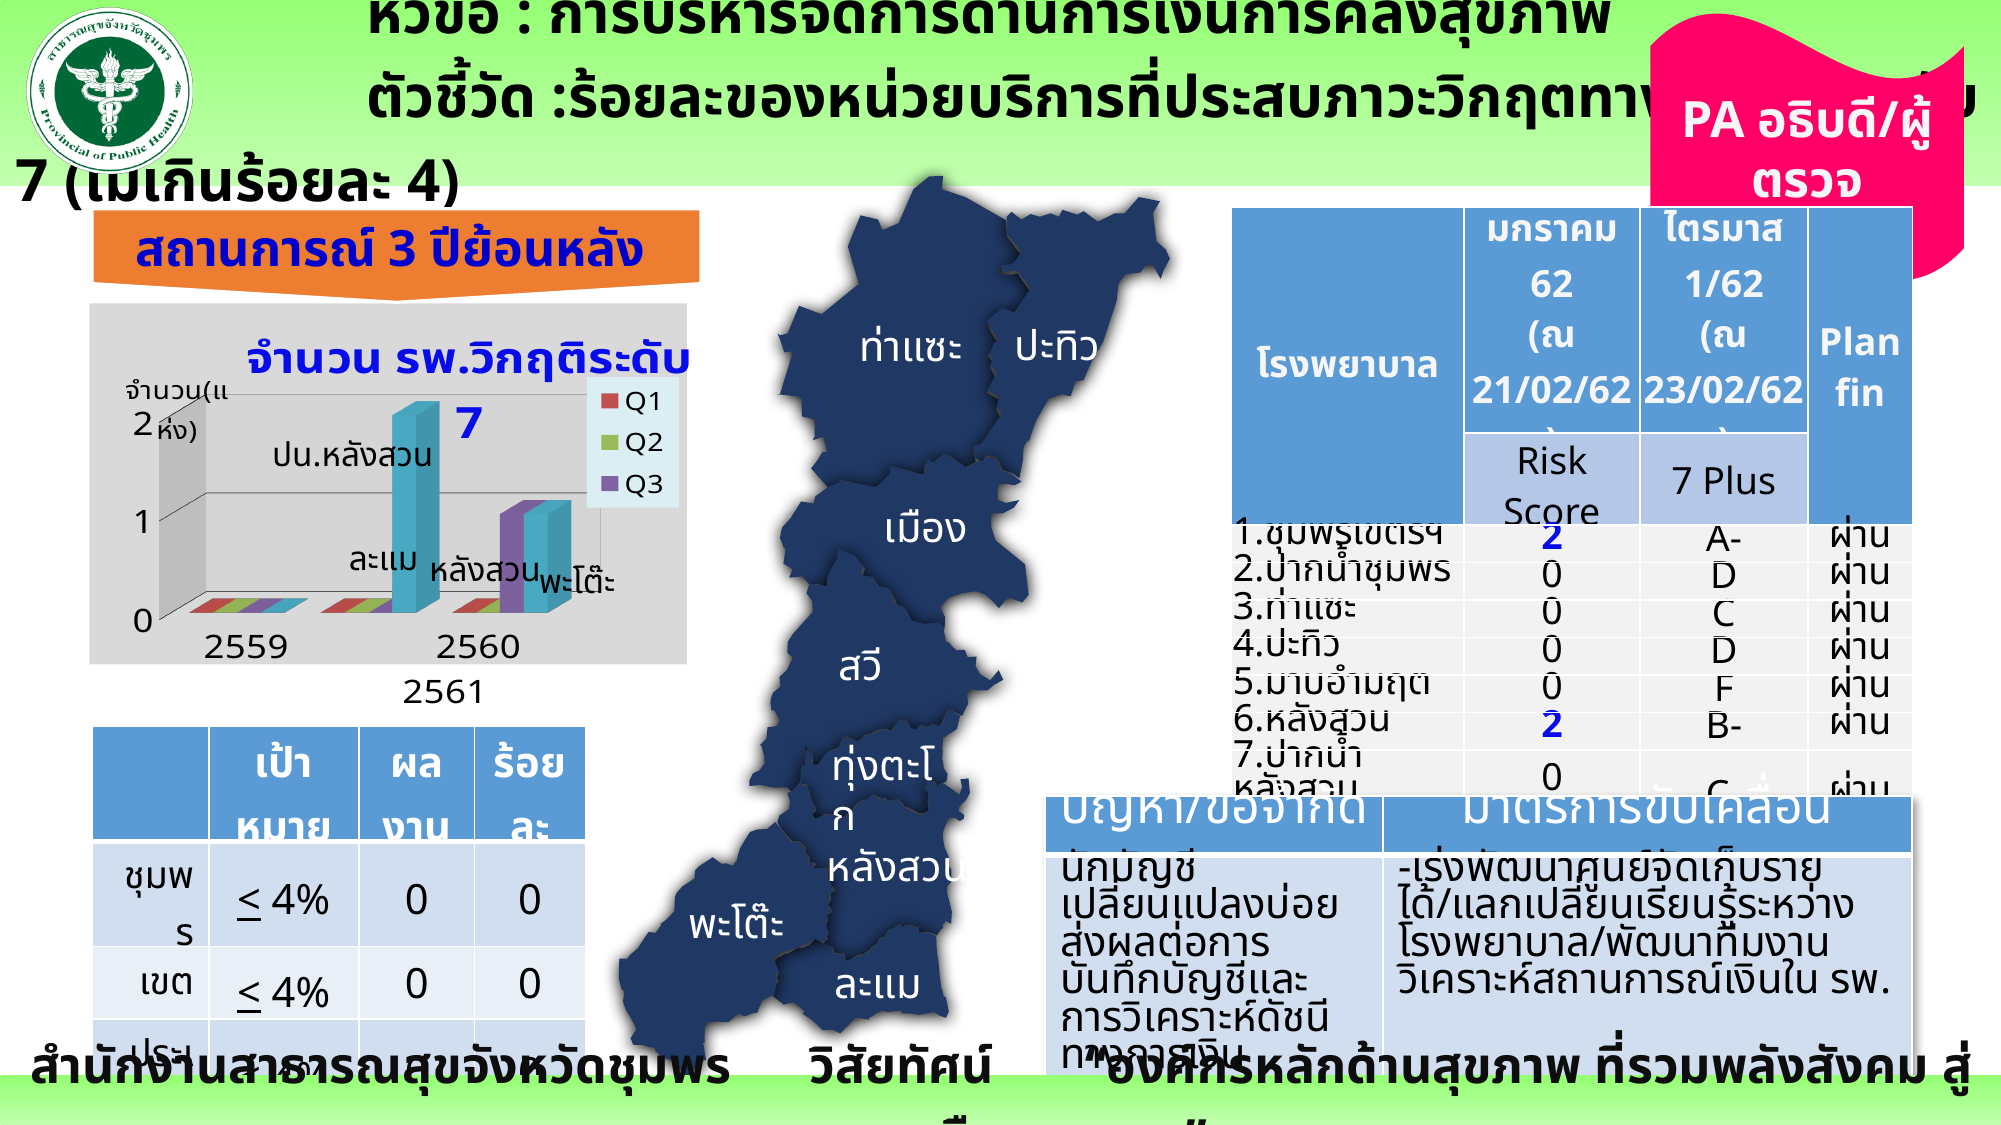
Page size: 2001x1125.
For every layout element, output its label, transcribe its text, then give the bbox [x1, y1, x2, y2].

table_cell 2 [1465, 526, 1639, 562]
table_header ร้อยละ [475, 727, 585, 839]
table_cell ชุมพร [93, 844, 208, 946]
table_cell 0 [475, 1020, 585, 1075]
table_cell A- [1641, 526, 1807, 562]
table_cell ผ่าน [1809, 563, 1912, 599]
table_cell 2.ปากน้ำชุมพร [1232, 563, 1463, 599]
table_cell < 4% [210, 844, 358, 946]
table_cell ผ่าน [1809, 751, 1912, 794]
table_cell ผ่าน [1809, 713, 1912, 749]
chart [89, 303, 618, 723]
table_header ปัญหา/ข้อจำกัด [1170, 797, 1382, 852]
table_cell < 4% [210, 1020, 358, 1075]
table_cell 0 [1465, 638, 1639, 674]
table_header เป้าหมาย [210, 727, 358, 839]
table_header [93, 727, 208, 839]
table_header ผลงาน [360, 727, 474, 839]
table_cell C- [1641, 751, 1807, 793]
table_cell C [1641, 601, 1807, 637]
table_cell ผ่าน [1809, 638, 1912, 674]
table_cell B- [1641, 713, 1807, 749]
table_cell D [1641, 563, 1807, 599]
table_cell 4.ปะทิว [1232, 638, 1463, 674]
table_cell 0 [360, 1020, 474, 1075]
table_cell 0 [1465, 601, 1639, 637]
table_cell 6.หลังสวน [1232, 713, 1463, 749]
table_cell นักบัญชีเปลี่ยนแปลงบ่อย ส่งผลต่อการบันทึกบัญชีและการวิเคราะห์ดัชนีทางการเงิน [1170, 858, 1382, 1075]
table_header ไตรมาส 1/62 (ณ 23/02/62) [1641, 208, 1807, 432]
table_header Planfin [1809, 208, 1912, 524]
table_cell 1.ชุมพรเขตรฯ [1232, 526, 1463, 562]
table_header มาตรการขับเคลื่อน [1384, 797, 1911, 852]
text_box หัวข้อ : การบริหารจัดการด้านการเงินการคลังสุขภาพ ตัวชี้วัด :ร้อยละของหน่วยบริการที่ประสบภาวะวิกฤตทางการเงินระดับ 7 (ไม่เกินร้อยละ 4) [0, 0, 2000, 186]
table_cell ผ่าน [1809, 526, 1912, 562]
table_cell 0 [360, 844, 474, 946]
table_cell 0 [475, 844, 585, 946]
table_cell 0 [475, 947, 585, 1018]
table_cell 3.ท่าแซะ [1232, 601, 1463, 637]
table_cell 0 [360, 947, 474, 1018]
text_box สำนักงานสาธารณสุขจังหวัดชุมพร วิสัยทัศน์ “องค์กรหลักด้านสุขภาพ ที่รวมพลังสังคม สู่ชุมพรเมืองสุขภาวะ” [0, 1075, 2000, 1125]
table_cell 7.ปากน้ำหลังสวน [1232, 751, 1463, 793]
table_cell 0 [1465, 676, 1639, 712]
table_cell < 4% [210, 947, 358, 1018]
table_cell 0 [1465, 563, 1639, 599]
table_cell 0 [1465, 751, 1639, 793]
table_header โรงพยาบาล [1232, 208, 1463, 524]
table_cell Risk Score [1465, 434, 1639, 524]
table_cell เขต [93, 947, 208, 1018]
table_cell -เร่งพัฒนาศูนย์จัดเก็บรายได้/แลกเปลี่ยนเรียนรู้ระหว่างโรงพยาบาล/พัฒนาทีมงาน วิเคราะห์สถานการณ์เงินใน รพ. [1384, 858, 1911, 1075]
text_box สถานการณ์ 3 ปีย้อนหลัง [90, 207, 618, 303]
picture [26, 7, 193, 174]
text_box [618, 175, 1170, 1079]
table_cell 5.มาบอำมฤต [1232, 676, 1463, 712]
table_cell ประเทศ [93, 1020, 208, 1075]
table_cell F [1641, 676, 1807, 712]
table_cell 2 [1465, 713, 1639, 749]
table_cell ผ่าน [1809, 676, 1912, 712]
table_cell 7 Plus [1641, 434, 1807, 524]
table_cell D [1641, 638, 1807, 674]
table_cell ผ่าน [1809, 601, 1912, 637]
table_header มกราคม 62 (ณ 21/02/62) [1465, 208, 1639, 432]
text_box PA อธิบดี/ผู้ตรวจ [1650, 13, 1964, 280]
